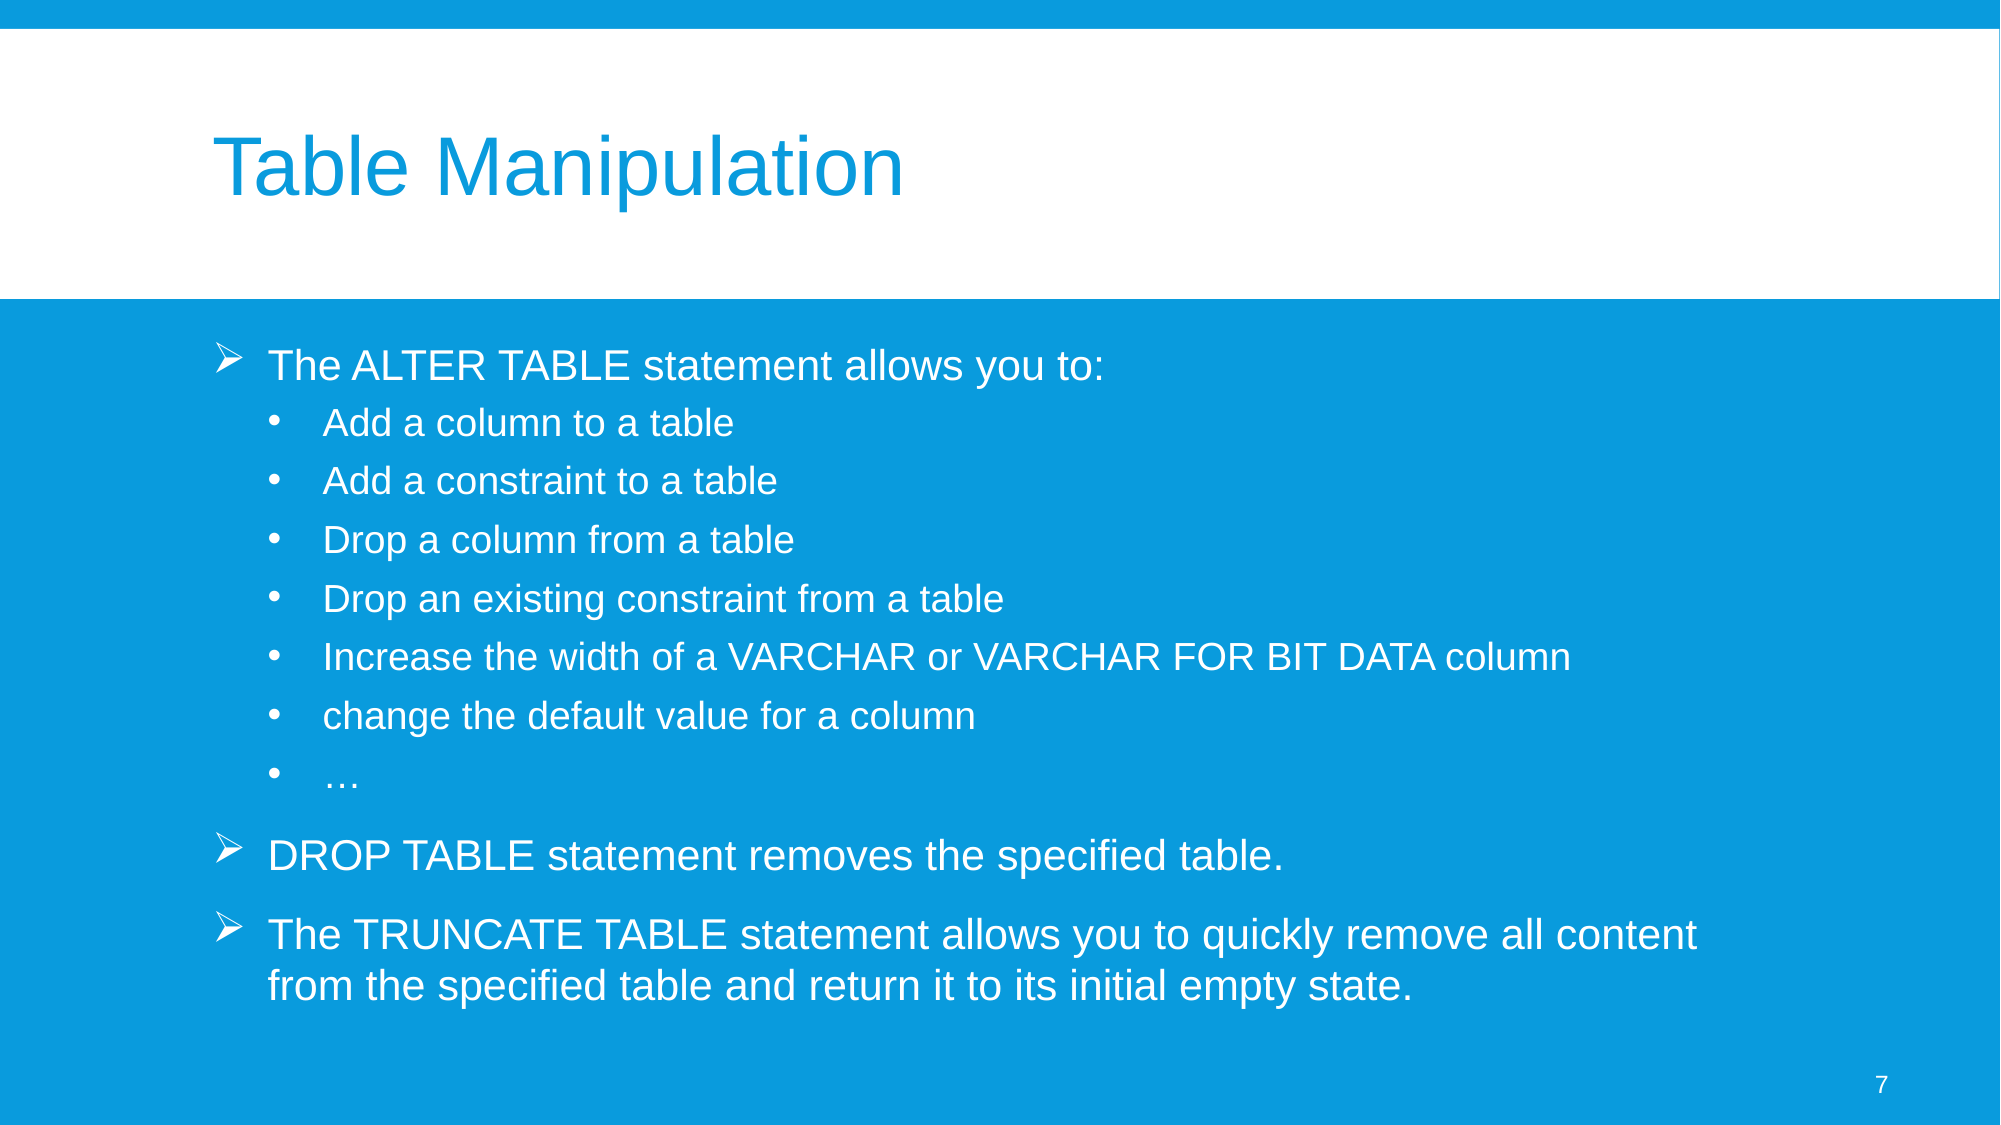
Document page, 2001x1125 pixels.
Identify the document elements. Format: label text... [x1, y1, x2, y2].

list The ALTER TABLE statement allows you to: Add a column to a table Add a constraint to a table Drop a column from a table Drop an existing constraint from a table Increase the width of a VARCHAR or VARCHAR FOR BIT DATA column change the default value for a column … DROP TABLE statement removes the specified table. The TRUNCATE TABLE statement allows you to quickly remove all content from the specified table and return it to its initial empty state. [197, 329, 1803, 1020]
title Table Manipulation [197, 46, 1803, 295]
slide_number 7 [1748, 1053, 1904, 1114]
